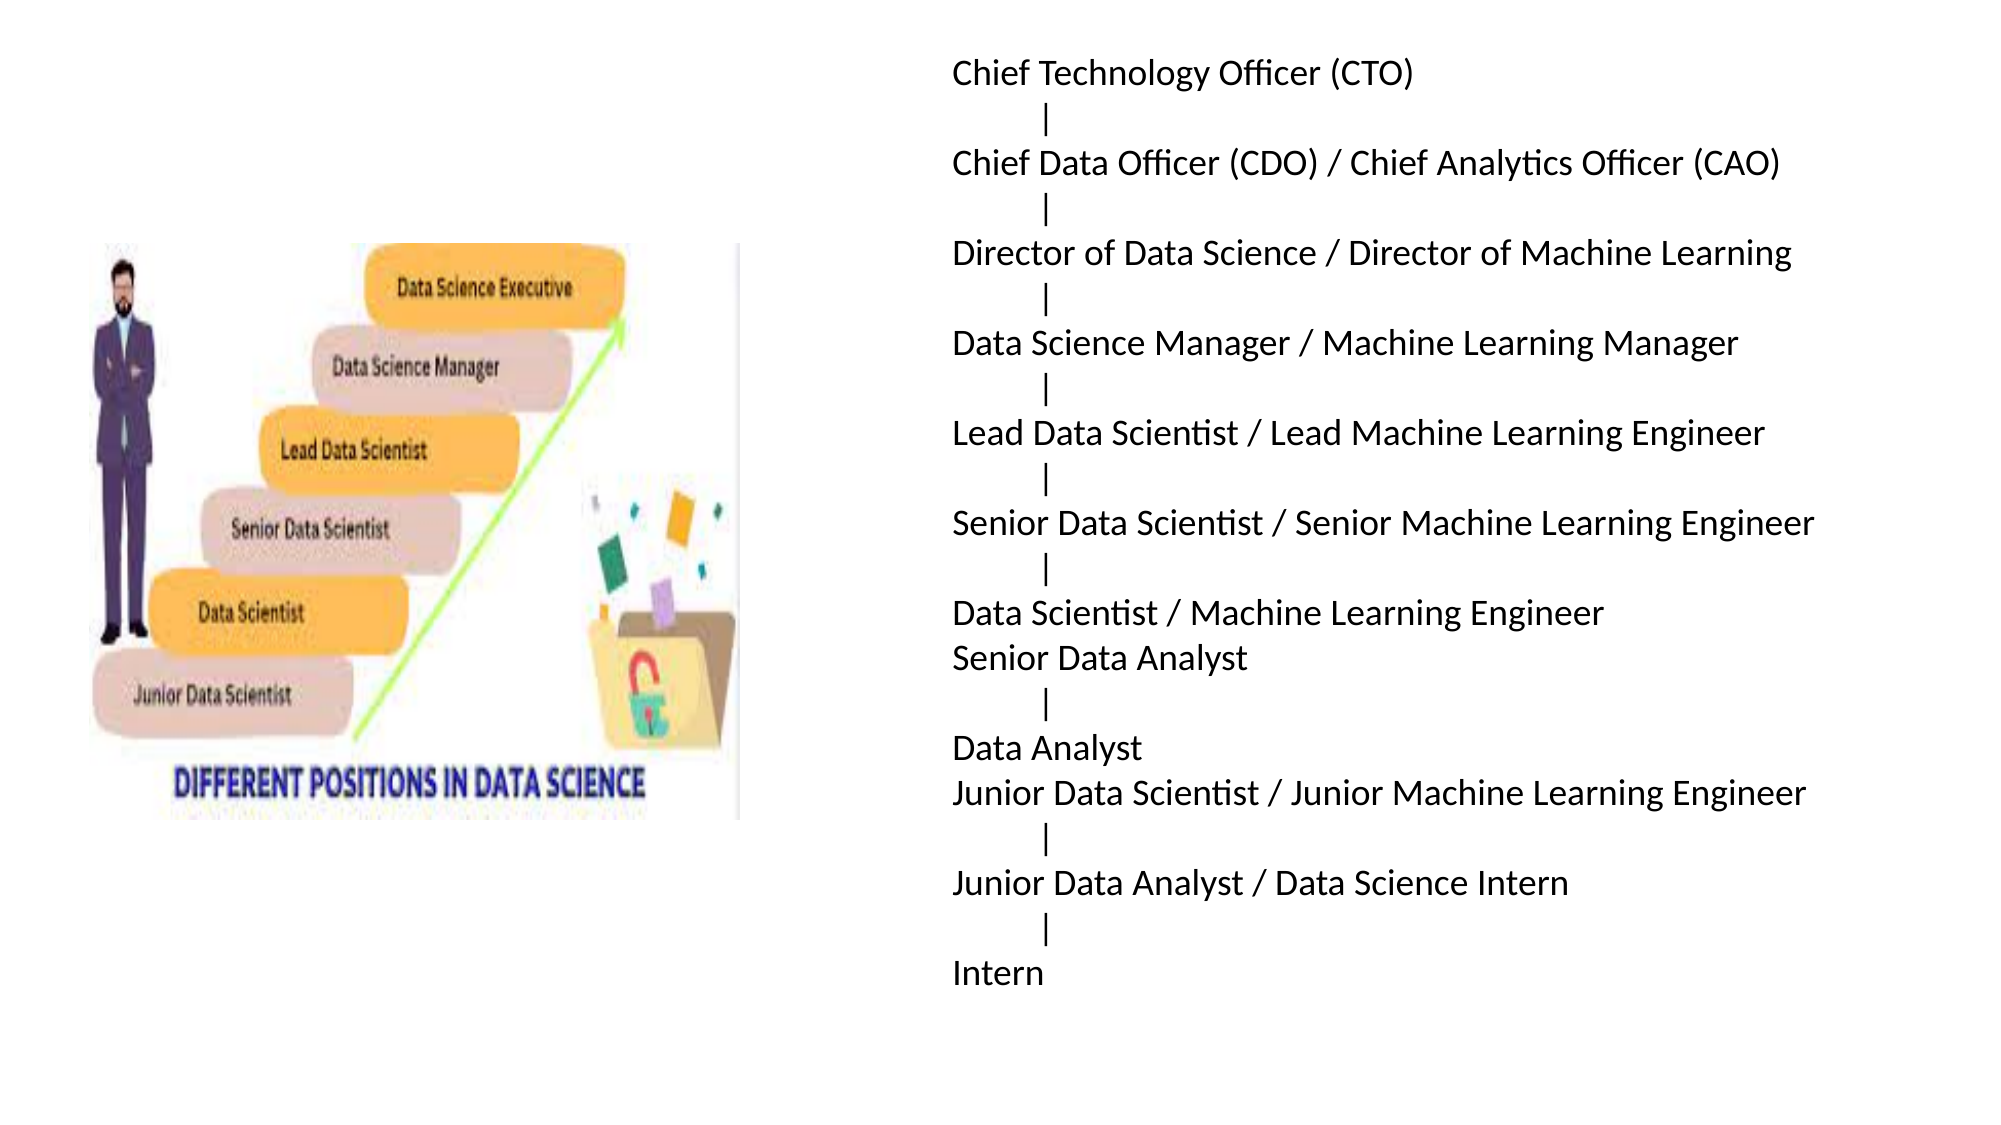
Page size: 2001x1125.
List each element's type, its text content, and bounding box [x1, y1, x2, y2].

text_box Chief Technology Officer (CTO) | Chief Data Officer (CDO) / Chief Analytics Officer (CAO) | Director of Data Science / Director of Machine Learning | Data Science Manager / Machine Learning Manager | Lead Data Scientist / Lead Machine Learning Engineer | Senior Data Scientist / Senior Machine Learning Engineer | Data Scientist / Machine Learning Engineer Senior Data Analyst | Data Analyst Junior Data Scientist / Junior Machine Learning Engineer | Junior Data Analyst / Data Science Intern | Intern [937, 41, 1938, 1001]
picture [89, 243, 740, 820]
